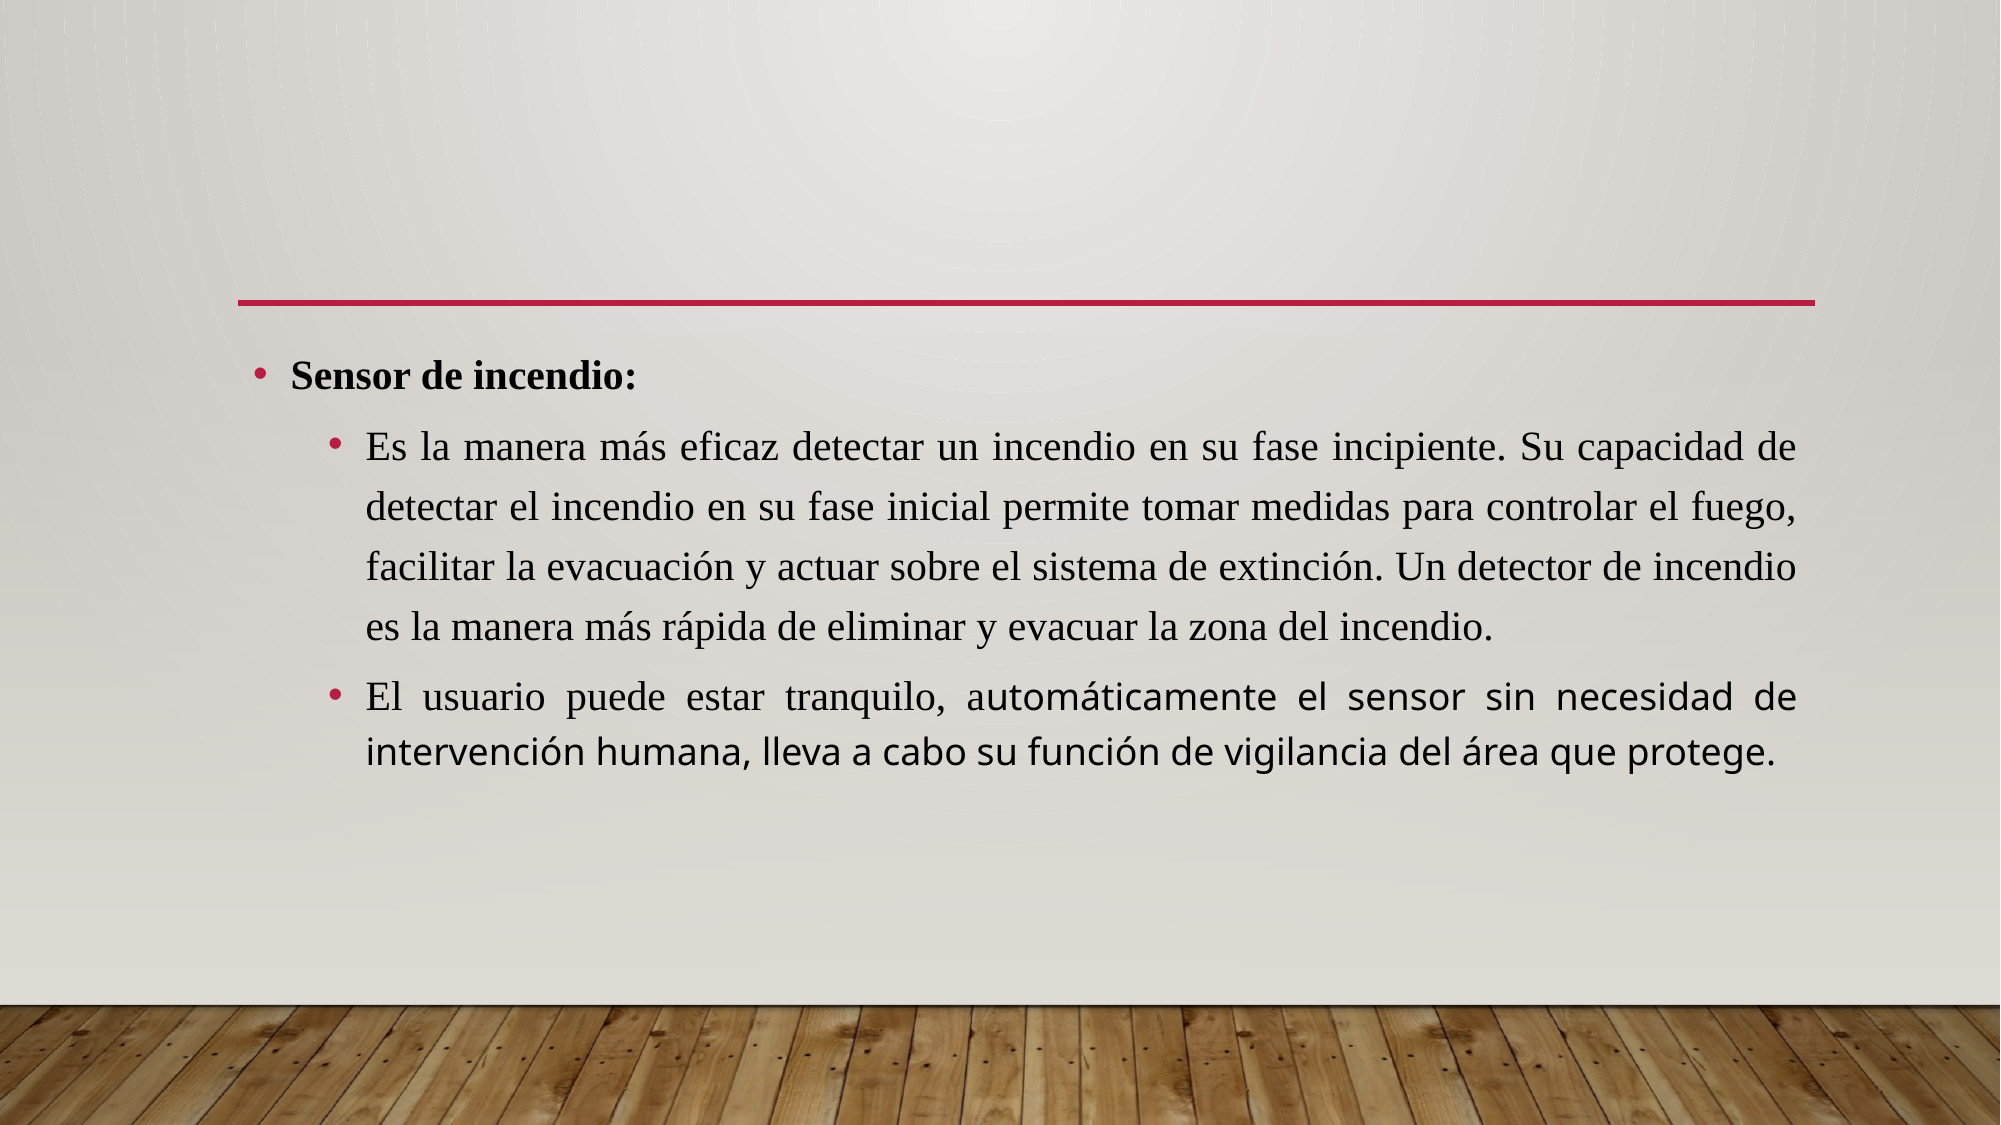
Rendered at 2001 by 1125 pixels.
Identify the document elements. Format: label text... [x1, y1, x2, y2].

list Sensor de incendio: Es la manera más eficaz detectar un incendio en su fase incipiente. Su capacidad de detectar el incendio en su fase inicial permite tomar medidas para controlar el fuego, facilitar la evacuación y actuar sobre el sistema de extinción. Un detector de incendio es la manera más rápida de eliminar y evacuar la zona del incendio. El usuario puede estar tranquilo, automáticamente el sensor sin necesidad de intervención humana, lleva a cabo su función de vigilancia del área que protege. [238, 330, 1814, 897]
picture [0, 1005, 2000, 1125]
